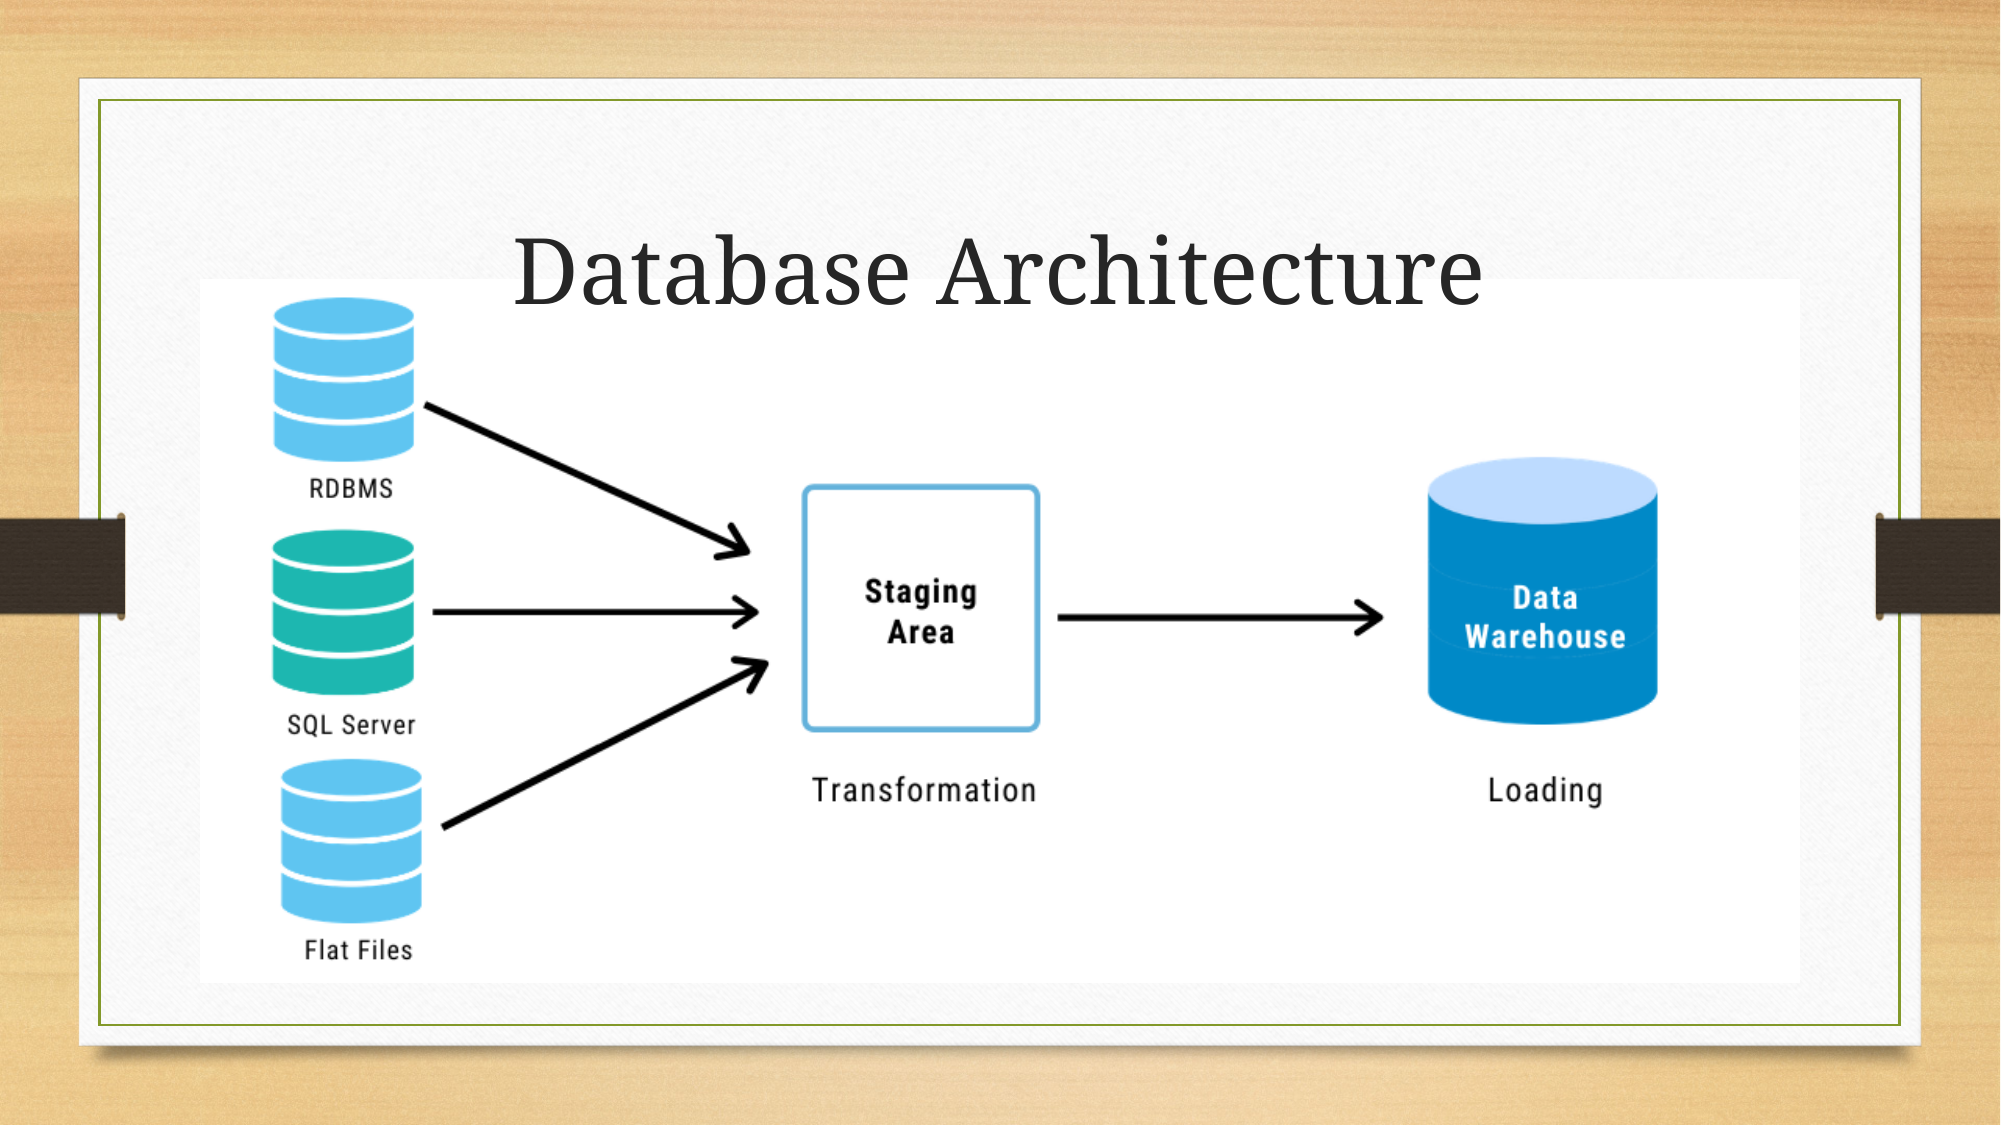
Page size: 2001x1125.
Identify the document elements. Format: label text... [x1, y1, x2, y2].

picture [0, 0, 2001, 1125]
title Database Architecture [212, 161, 1788, 279]
